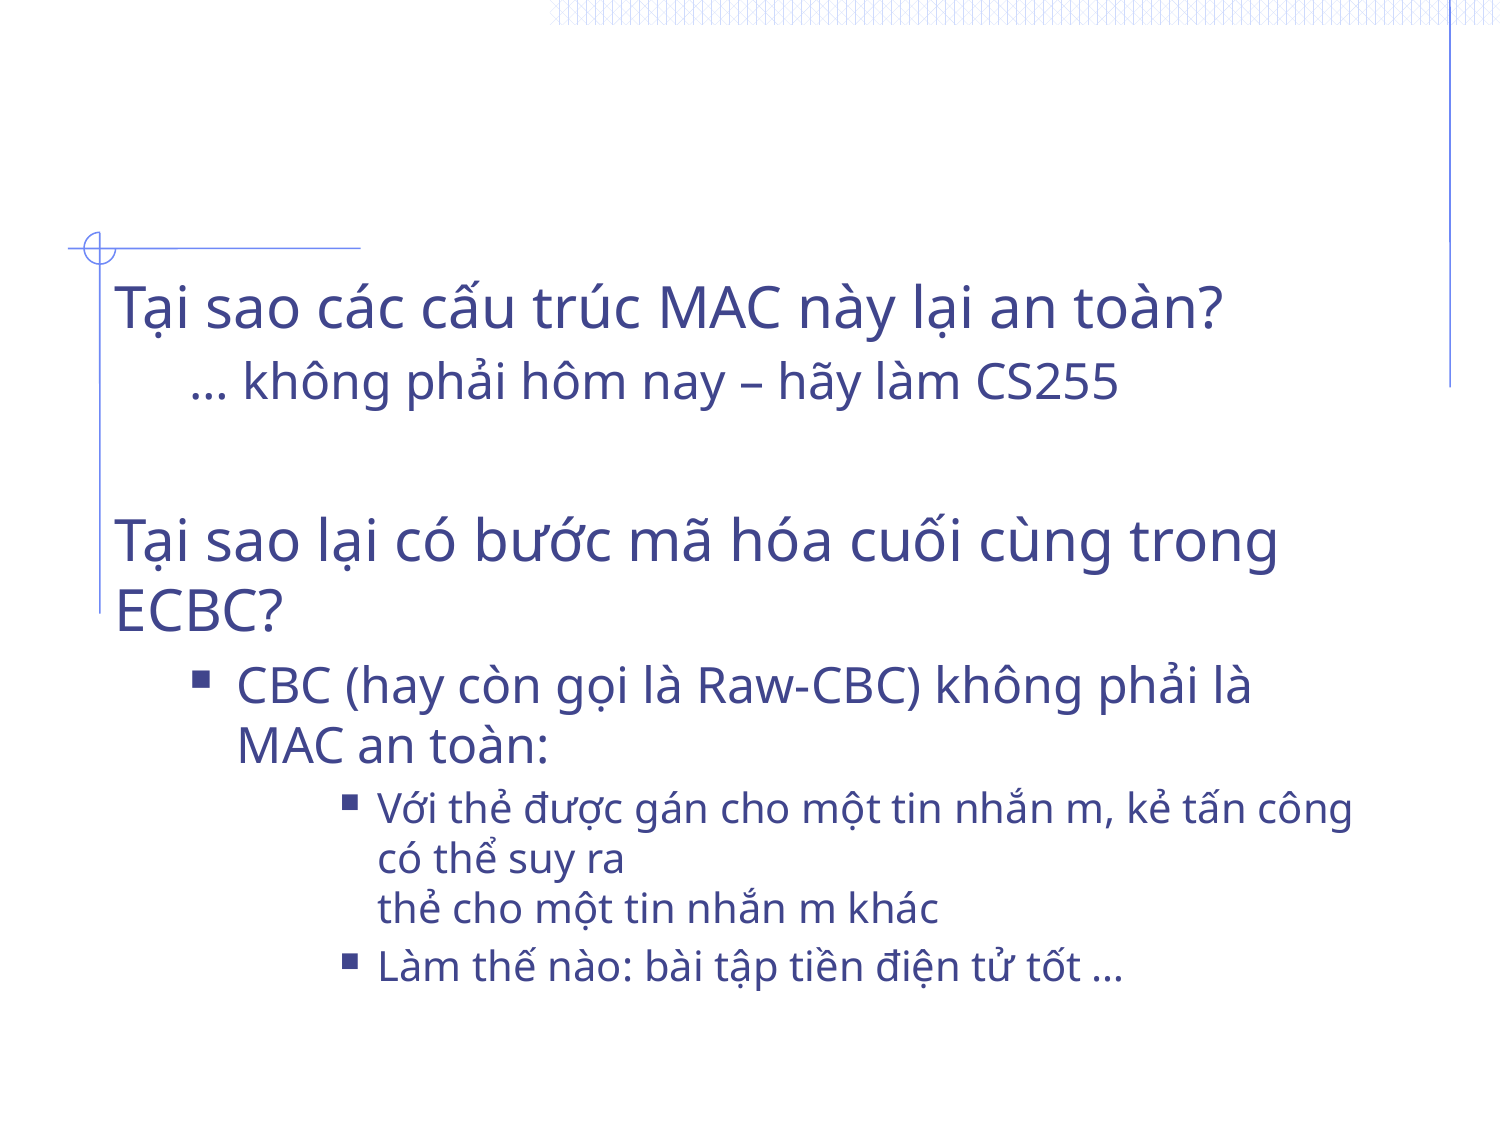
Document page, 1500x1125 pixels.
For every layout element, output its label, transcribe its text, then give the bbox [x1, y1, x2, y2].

list Tại sao các cấu trúc MAC này lại an toàn? … không phải hôm nay – hãy làm CS255 Tại sao lại có bước mã hóa cuối cùng trong ECBC? CBC (hay còn gọi là Raw-CBC) không phải là MAC an toàn: Với thẻ được gán cho một tin nhắn m, kẻ tấn công có thể suy ra thẻ cho một tin nhắn m khác Làm thế nào: bài tập tiền điện tử tốt … [99, 262, 1375, 938]
